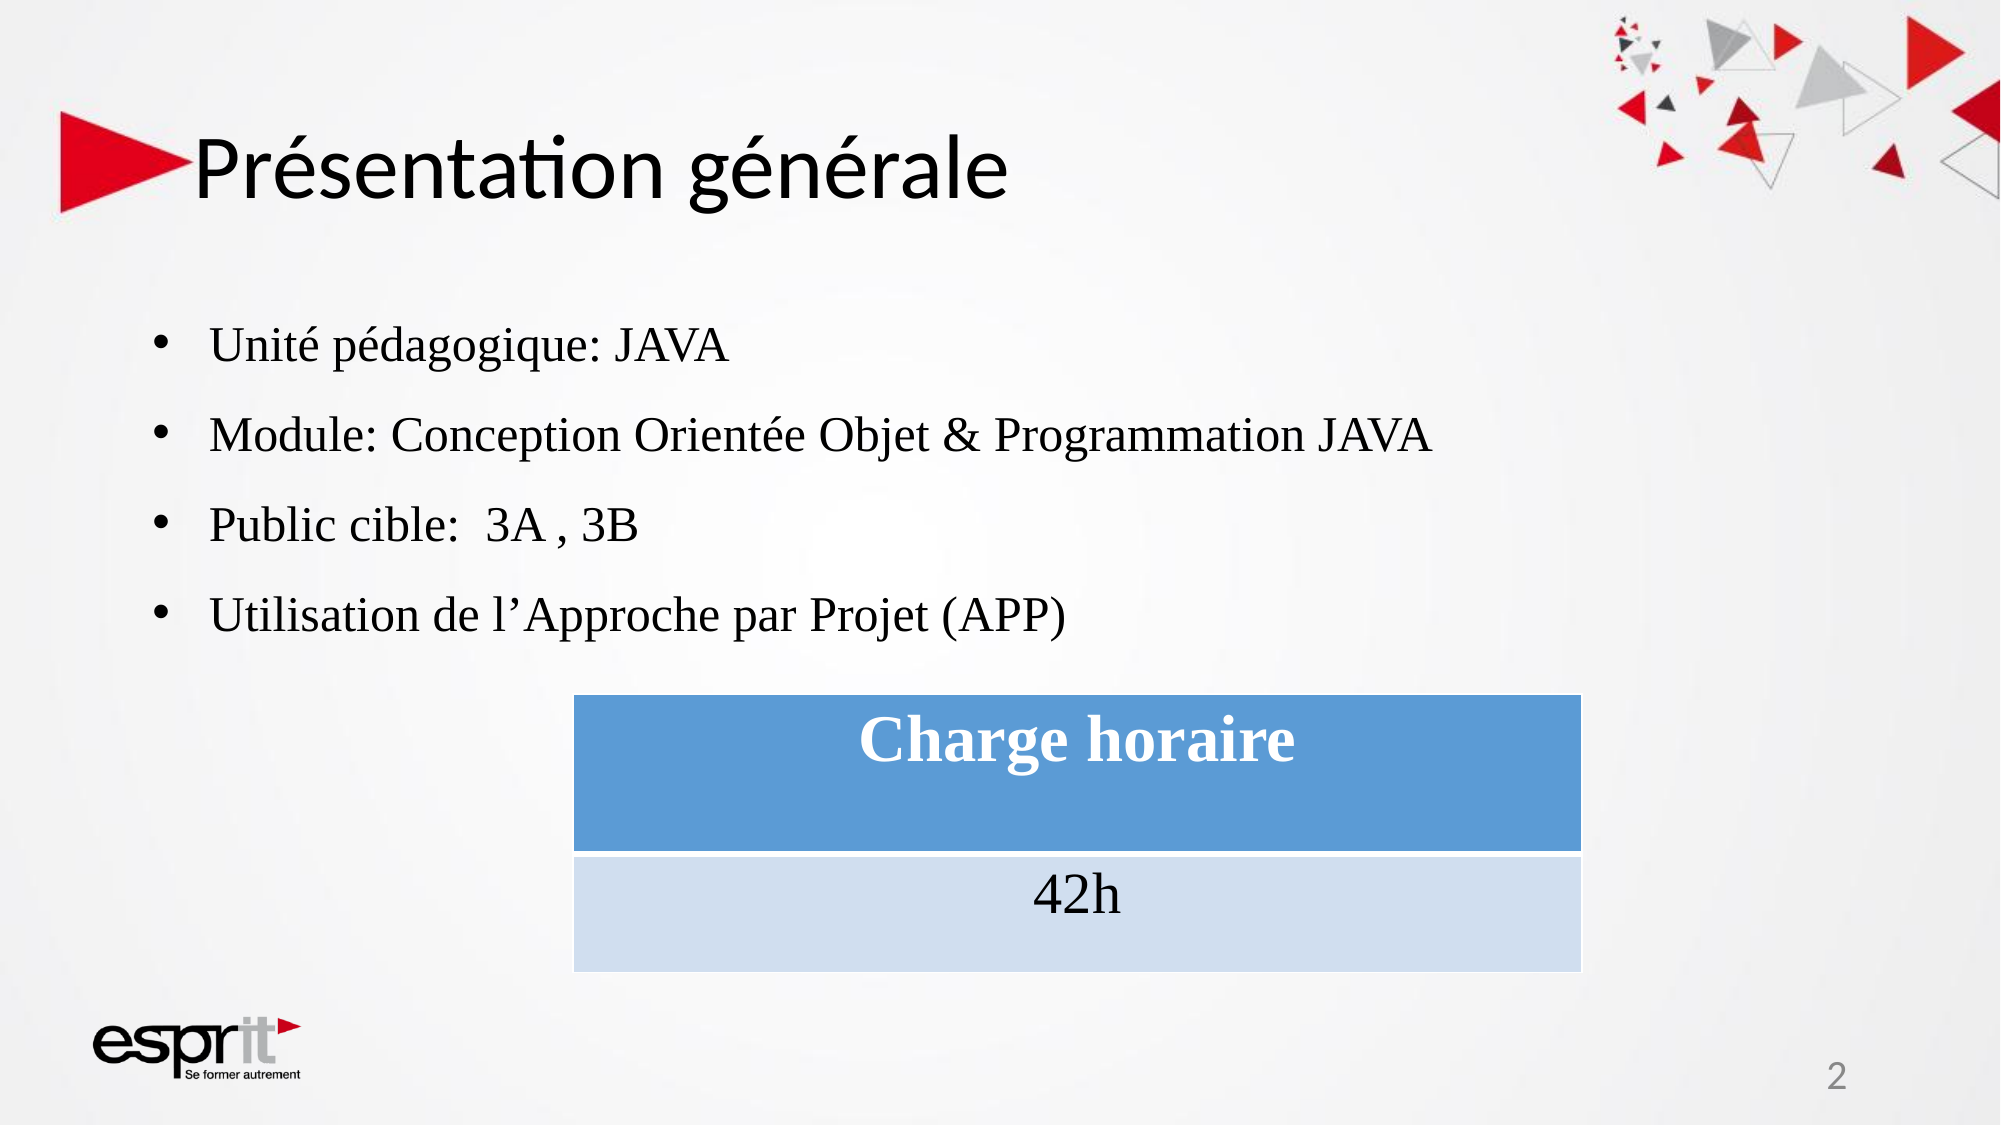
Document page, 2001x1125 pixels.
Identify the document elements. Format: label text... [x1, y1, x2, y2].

text_box Unité pédagogique: JAVA Module: Conception Orientée Objet & Programmation JAVA Public cible: 3A , 3B Utilisation de l’Approche par Projet (APP) [137, 274, 1497, 653]
table_header Charge horaire [574, 695, 1581, 851]
table_cell 42h [574, 857, 1581, 972]
slide_number 2 [1412, 1042, 1863, 1103]
picture [0, 0, 2001, 1125]
title Présentation générale [137, 59, 1863, 278]
